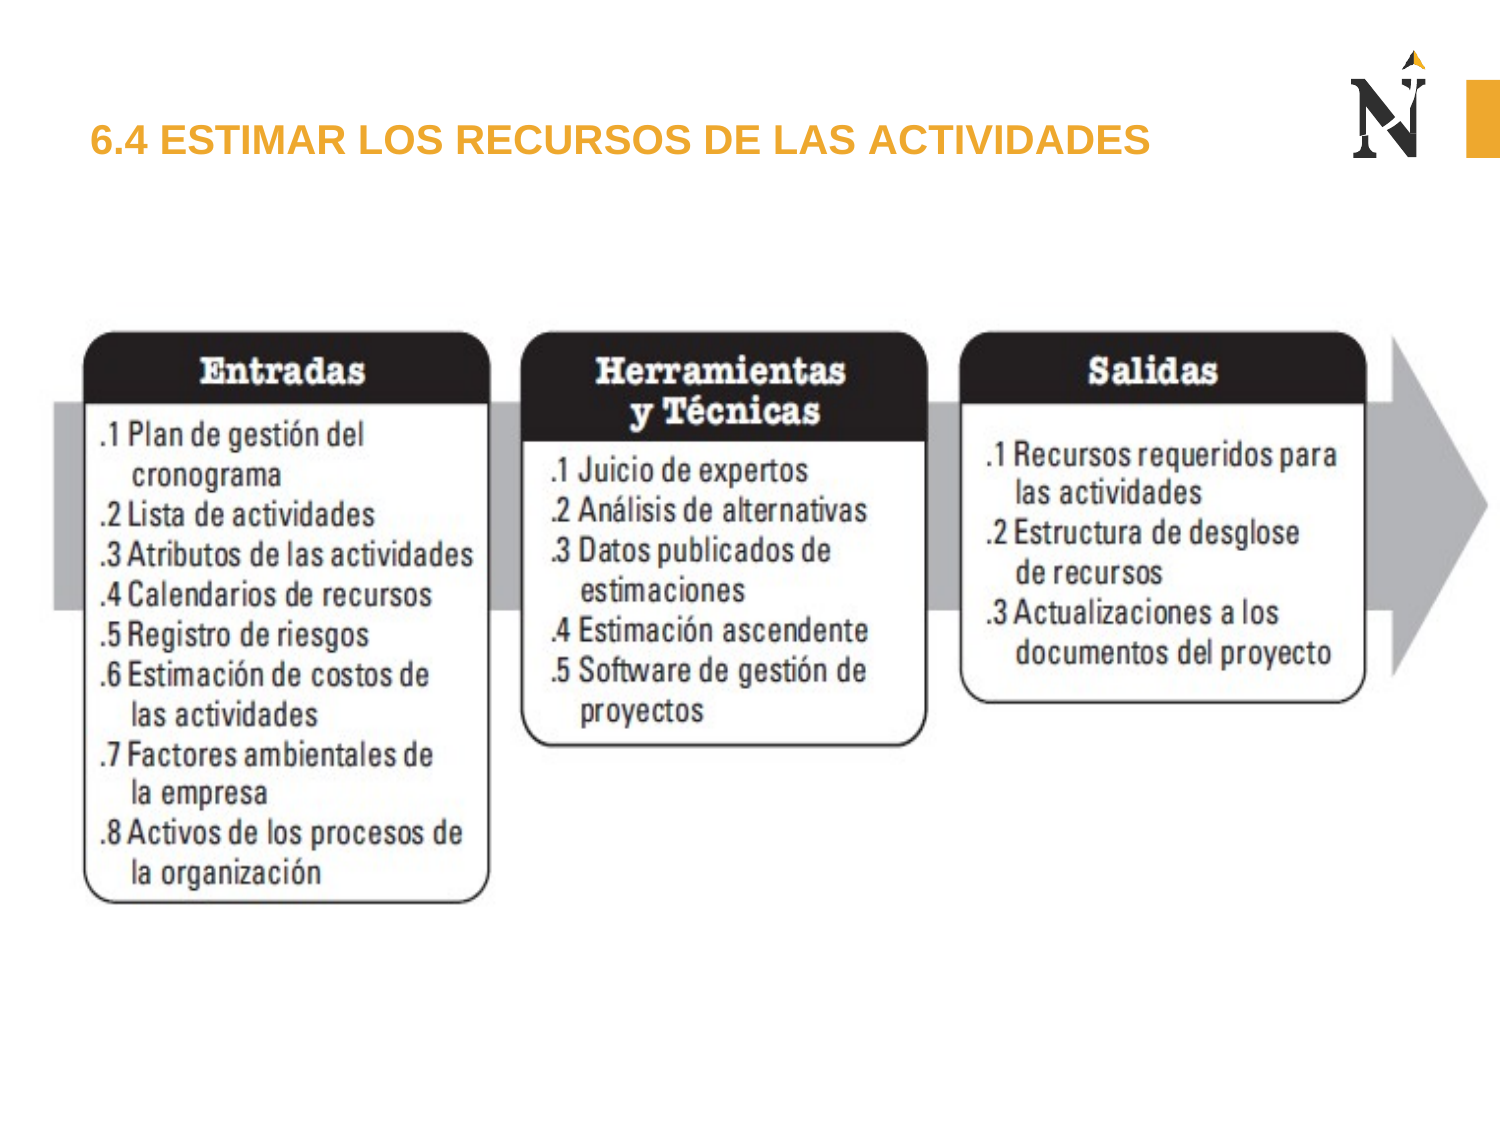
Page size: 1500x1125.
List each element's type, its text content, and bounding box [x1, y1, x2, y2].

text_box [1401, 50, 1426, 70]
text_box [1401, 78, 1412, 91]
title 6.4 ESTIMAR LOS RECURSOS DE LAS ACTIVIDADES [87, 110, 1152, 301]
text_box [1386, 78, 1426, 158]
text_box [1466, 79, 1500, 158]
text_box [1353, 135, 1377, 158]
text_box [23, 302, 1500, 929]
